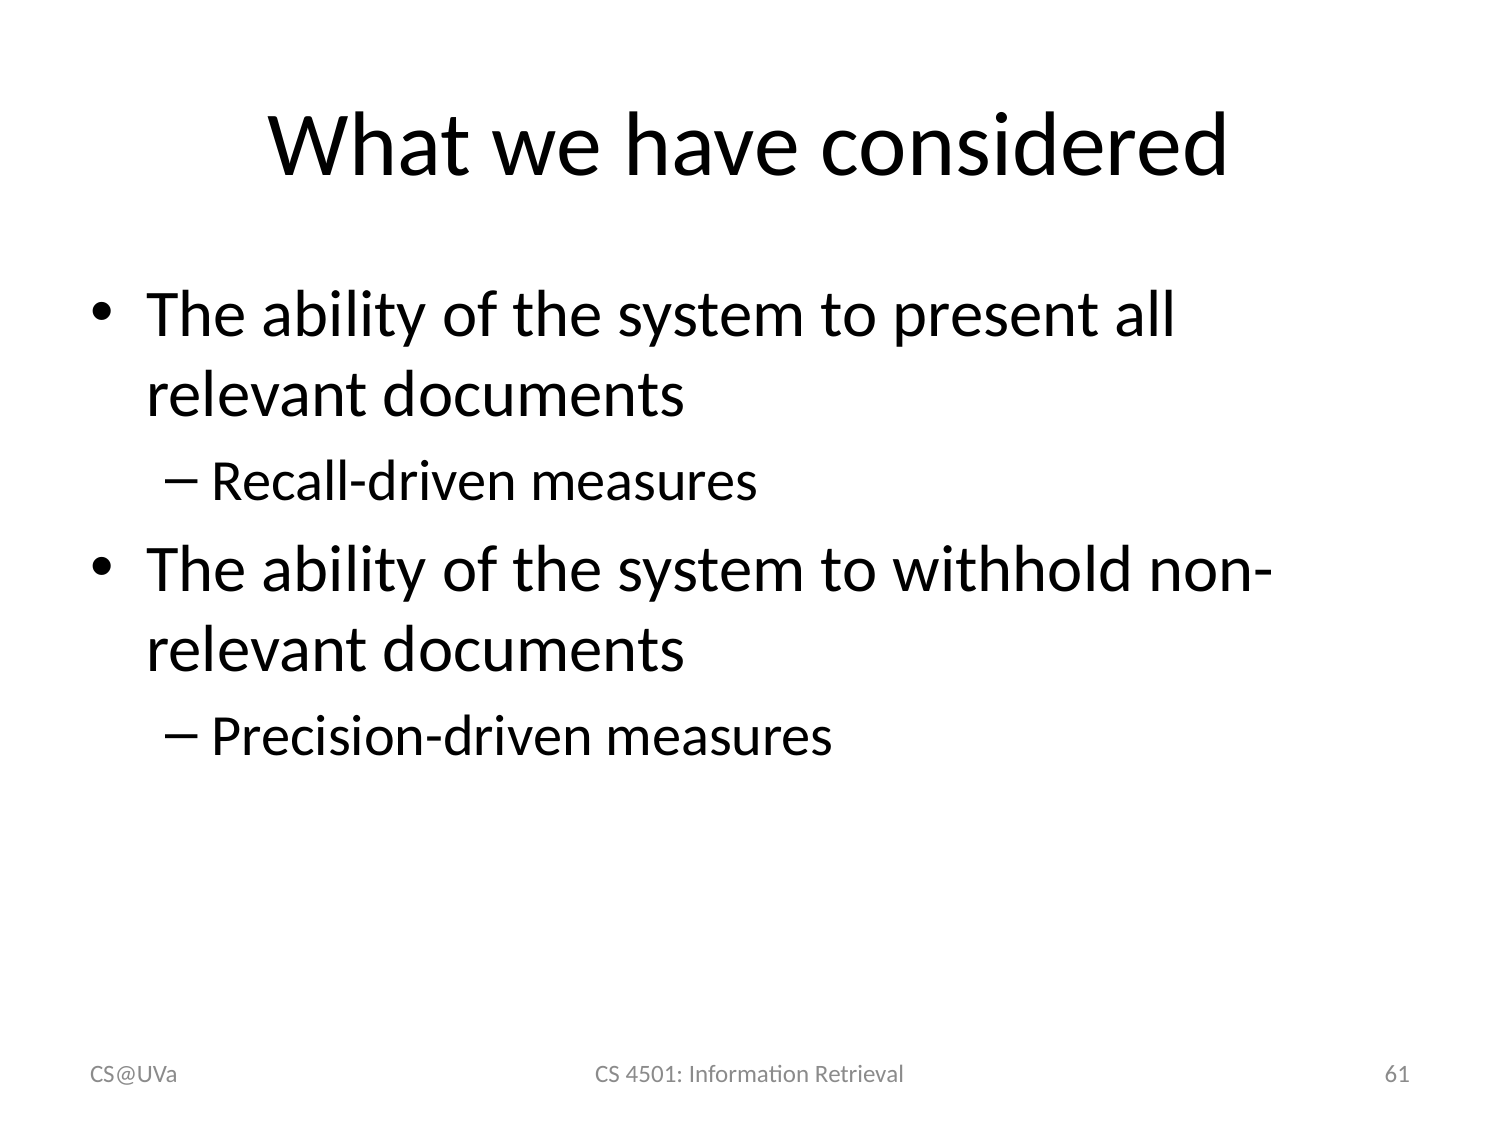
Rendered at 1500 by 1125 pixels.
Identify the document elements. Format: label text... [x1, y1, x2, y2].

title What we have considered [75, 45, 1425, 233]
slide_number 61 [1074, 1042, 1425, 1103]
slide_number CS@UVa [75, 1042, 425, 1103]
footer CS 4501: Information Retrieval [512, 1042, 988, 1103]
list The ability of the system to present all relevant documents Recall-driven measures The ability of the system to withhold non-relevant documents Precision-driven measures [75, 262, 1425, 1005]
